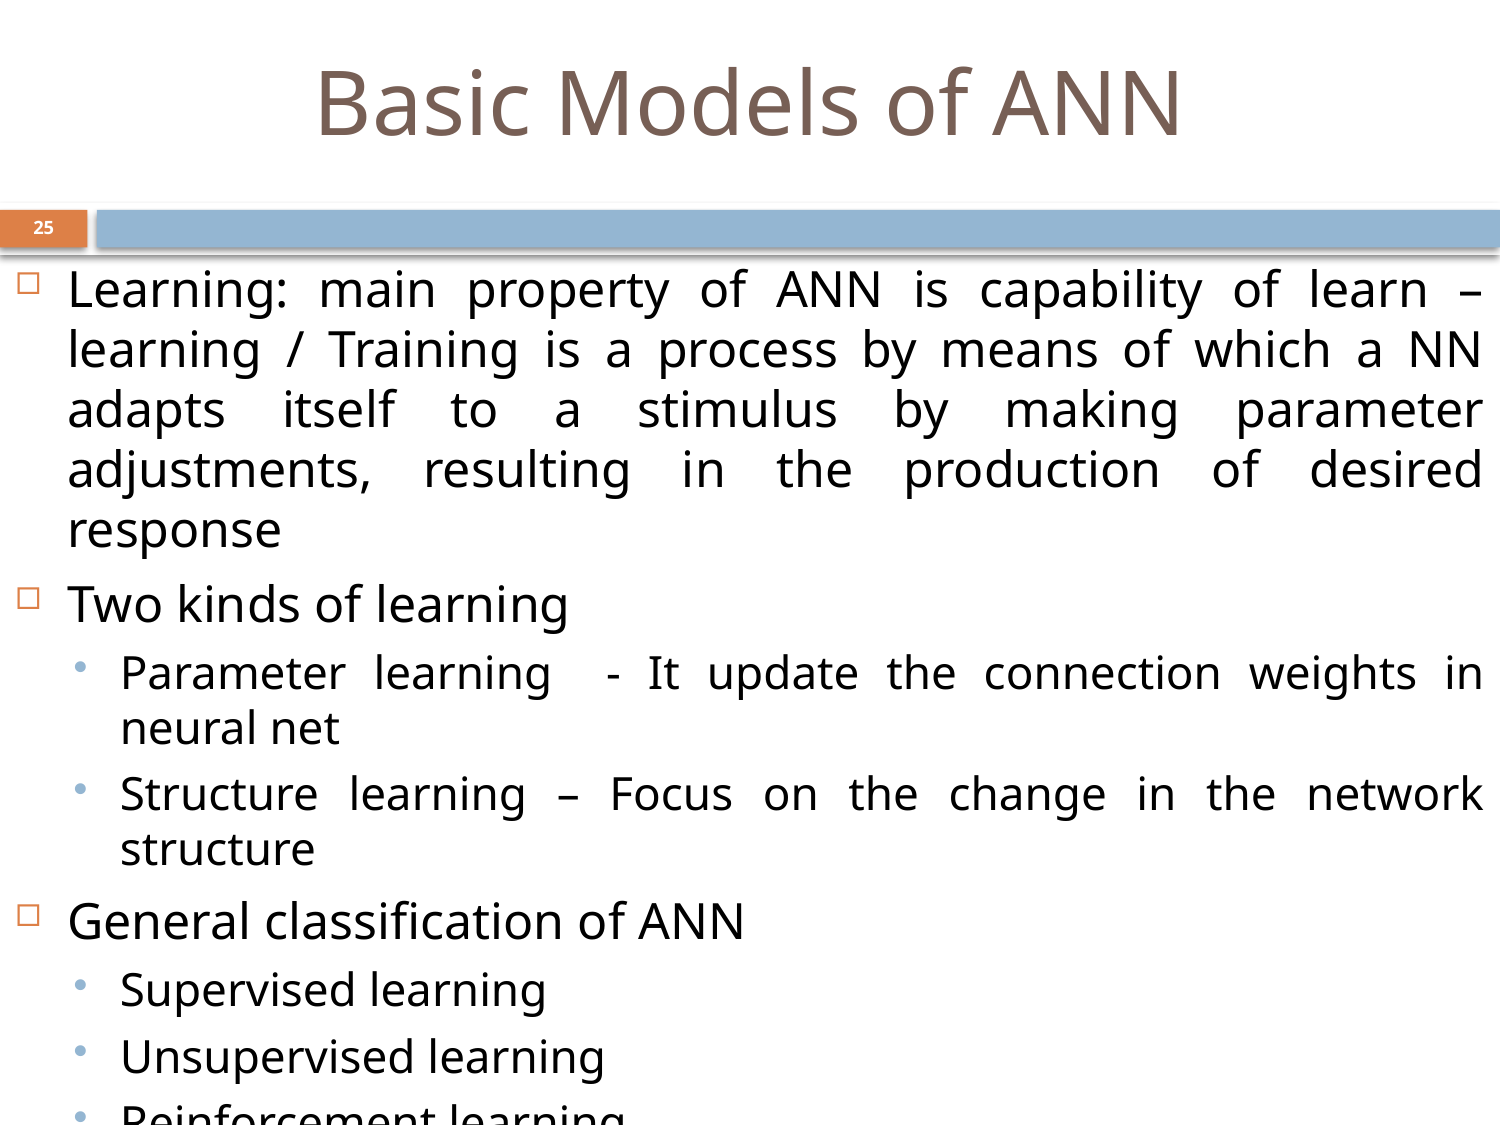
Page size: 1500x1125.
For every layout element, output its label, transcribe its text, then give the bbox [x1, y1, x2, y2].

list Learning: main property of ANN is capability of learn – learning / Training is a process by means of which a NN adapts itself to a stimulus by making parameter adjustments, resulting in the production of desired response Two kinds of learning Parameter learning - It update the connection weights in neural net Structure learning – Focus on the change in the network structure General classification of ANN Supervised learning Unsupervised learning Reinforcement learning [0, 249, 1500, 1125]
slide_number 25 [0, 208, 88, 249]
title Basic Models of ANN [0, 0, 1500, 201]
